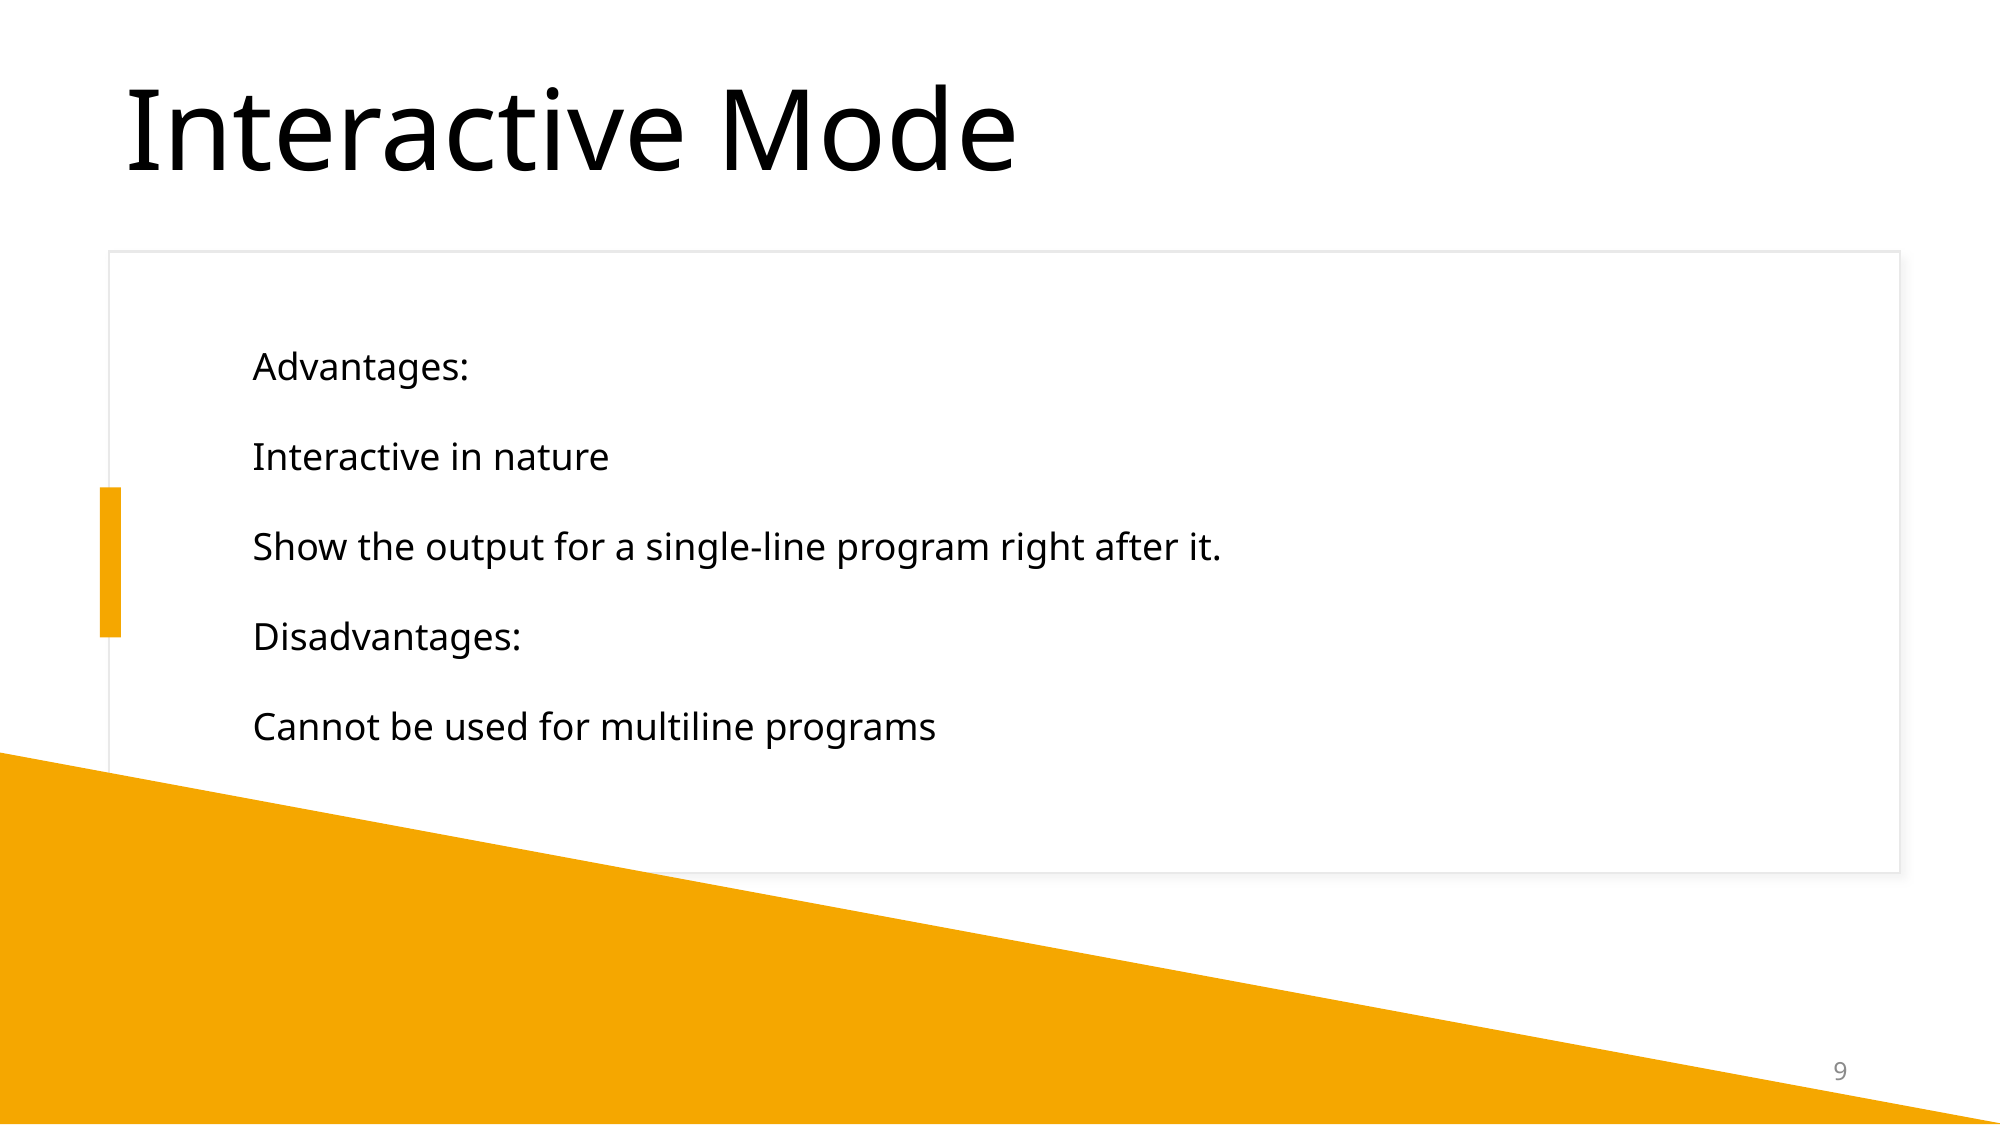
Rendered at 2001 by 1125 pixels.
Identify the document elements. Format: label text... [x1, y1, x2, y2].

title Interactive Mode [109, 20, 1764, 247]
text_box [0, 751, 2000, 1125]
text_box Advantages: Interactive in nature Show the output for a single-line program right after it. Disadvantages: Cannot be used for multiline programs [237, 335, 1434, 756]
slide_number 9 [1573, 1042, 1863, 1096]
